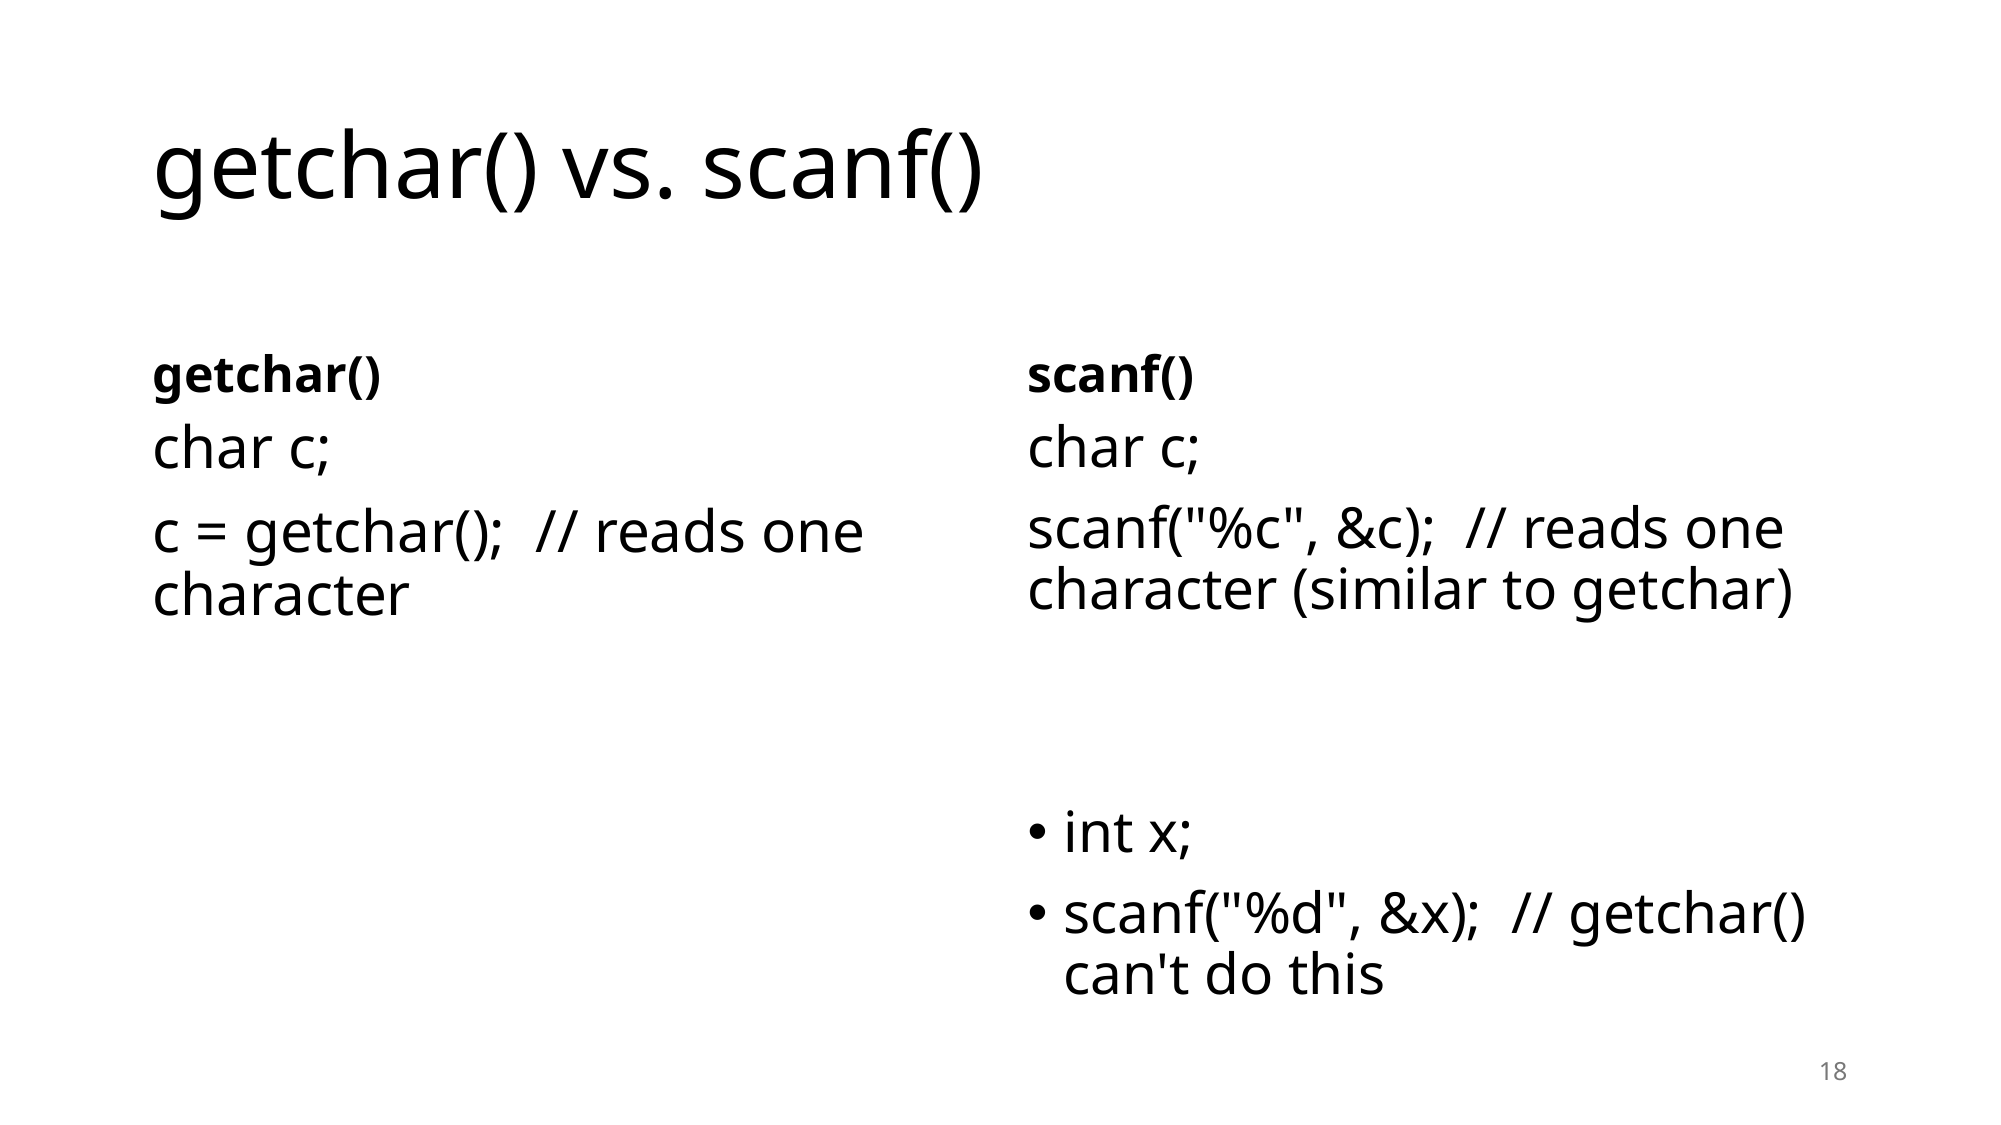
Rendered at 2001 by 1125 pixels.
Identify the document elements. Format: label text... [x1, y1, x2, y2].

title getchar() vs. scanf() [137, 59, 1863, 278]
list char c; scanf("%c", &c); // reads one character (similar to getchar) int x; scanf("%d", &x); // getchar() can't do this [1012, 410, 1863, 1016]
list scanf() [1012, 275, 1863, 410]
list getchar() [137, 275, 984, 410]
slide_number 18 [1412, 1042, 1863, 1103]
list char c; c = getchar(); // reads one character [137, 410, 984, 1016]
